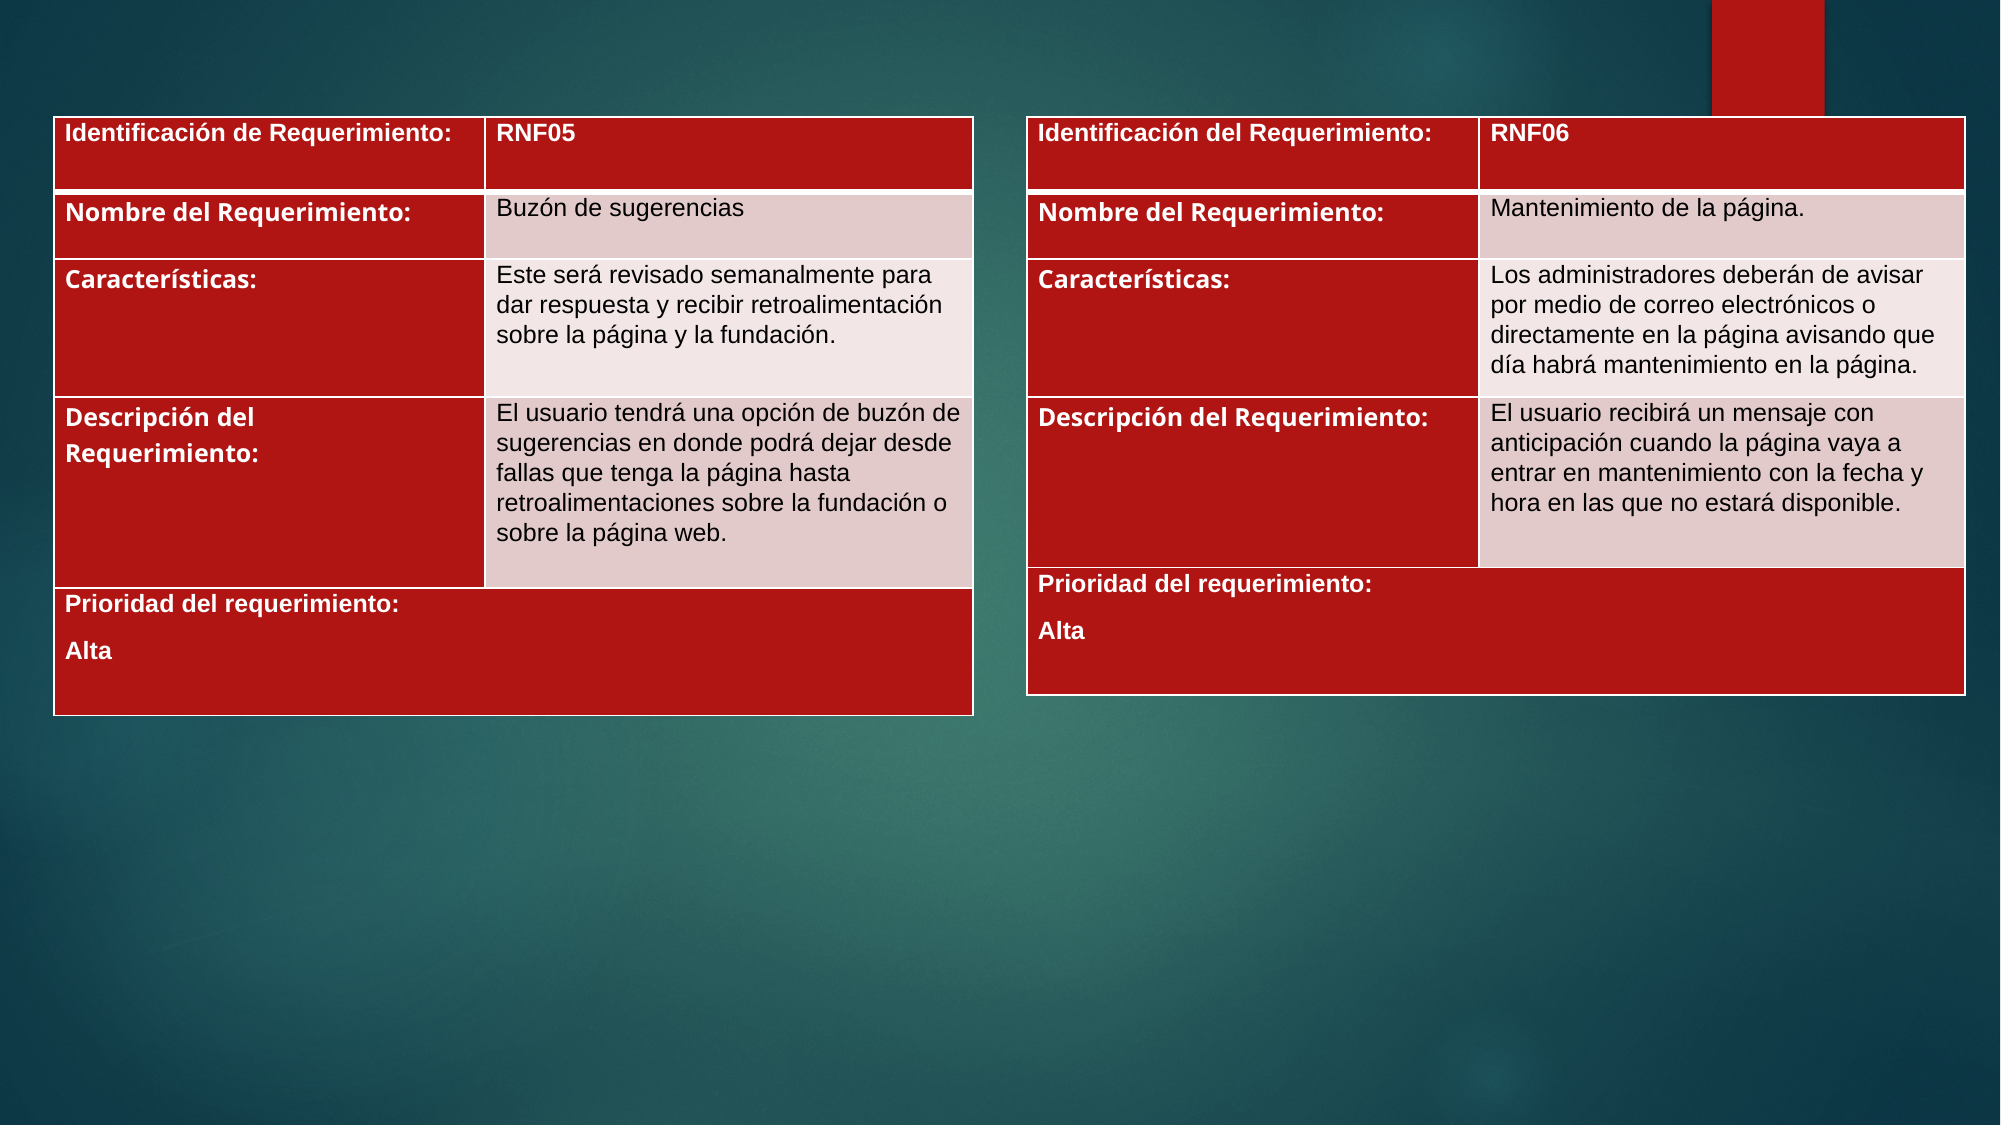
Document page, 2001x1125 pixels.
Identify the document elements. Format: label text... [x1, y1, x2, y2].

table_cell El usuario tendrá una opción de buzón de sugerencias en donde podrá dejar desde fallas que tenga la página hasta retroalimentaciones sobre la fundación o sobre la página web. [486, 398, 972, 587]
table_cell Descripción del Requerimiento: [55, 398, 484, 587]
table_header Identificación de Requerimiento: [55, 118, 484, 189]
picture [0, 0, 2001, 1125]
table_cell Características: [1028, 260, 1478, 396]
table_cell Prioridad del requerimiento: Alta [55, 589, 972, 715]
table_header Identificación del Requerimiento: [1028, 118, 1478, 189]
table_cell Prioridad del requerimiento: Alta [1028, 568, 1964, 694]
table_header RNF06 [1480, 118, 1964, 189]
table_cell Descripción del Requerimiento: [1028, 398, 1478, 567]
table_header RNF05 [486, 118, 972, 189]
table_cell Los administradores deberán de avisar por medio de correo electrónicos o directamente en la página avisando que día habrá mantenimiento en la página. [1480, 260, 1964, 396]
table_cell Mantenimiento de la página. [1480, 195, 1964, 258]
table_cell Nombre del Requerimiento: [1028, 195, 1478, 258]
table_cell El usuario recibirá un mensaje con anticipación cuando la página vaya a entrar en mantenimiento con la fecha y hora en las que no estará disponible. [1480, 398, 1964, 567]
table_cell Este será revisado semanalmente para dar respuesta y recibir retroalimentación sobre la página y la fundación. [486, 260, 972, 396]
table_cell Buzón de sugerencias [486, 195, 972, 258]
table_cell Nombre del Requerimiento: [55, 195, 484, 258]
table_cell Características: [55, 260, 484, 396]
